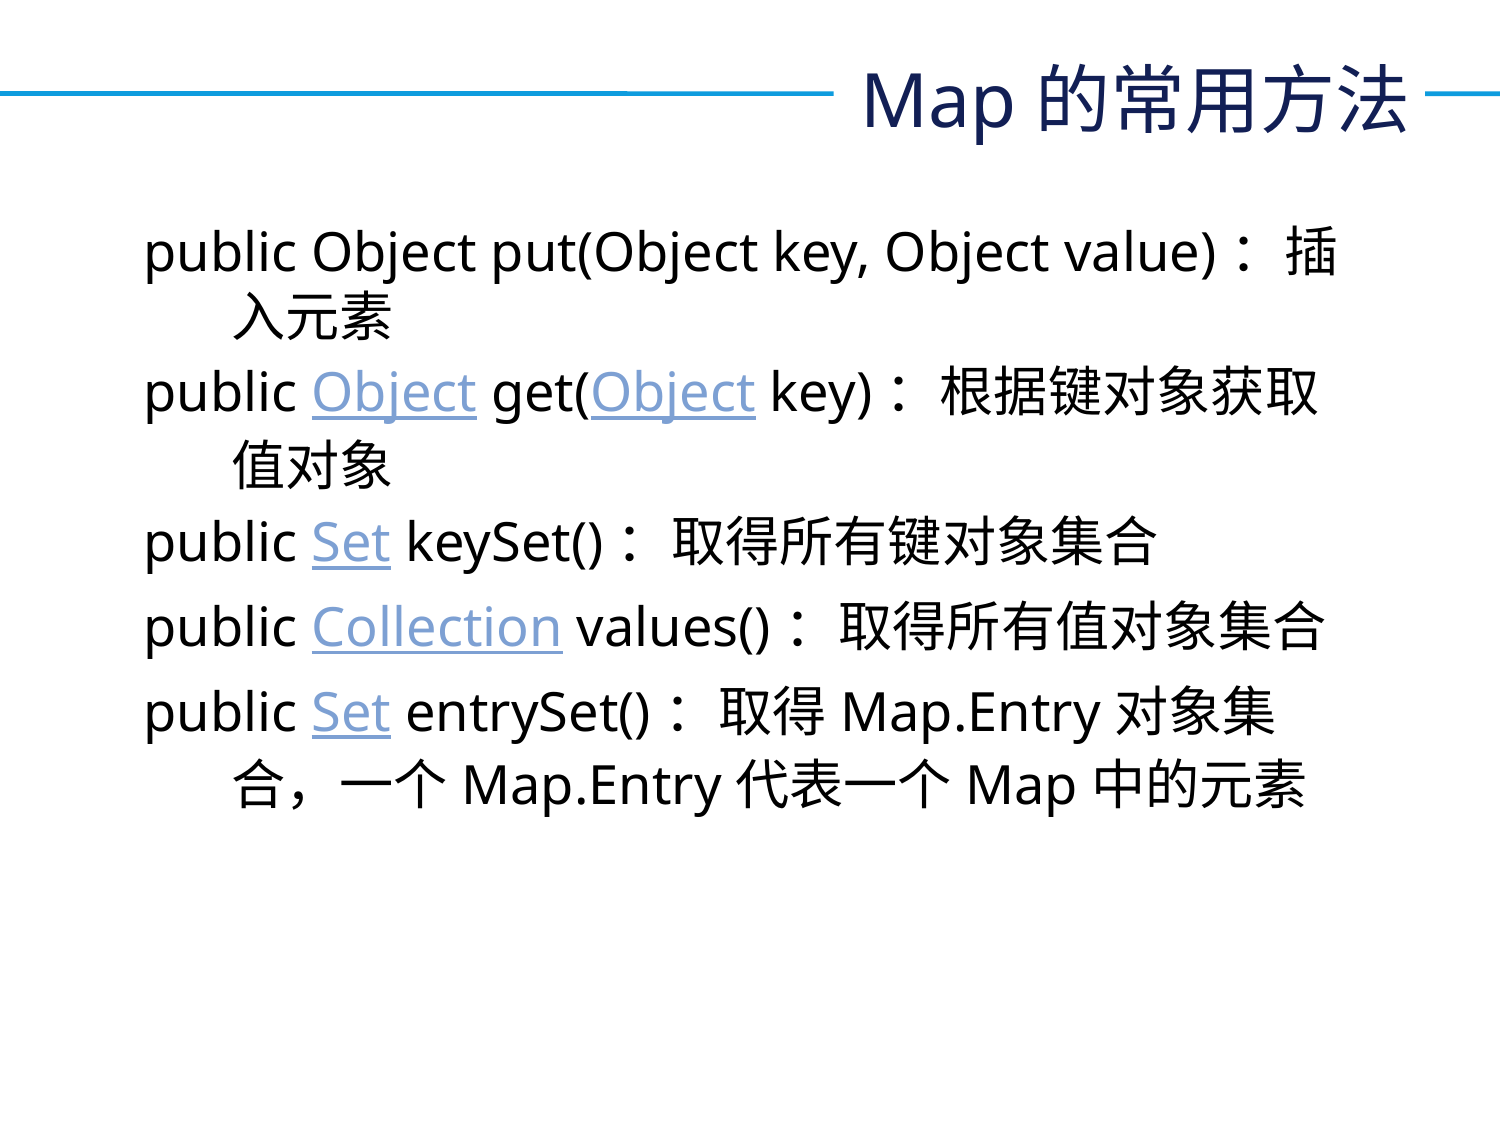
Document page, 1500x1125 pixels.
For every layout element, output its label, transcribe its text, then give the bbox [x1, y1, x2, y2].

title Map的常用方法 [833, 45, 1425, 176]
list public Object put(Object key, Object value)：插入元素 public Object get(Object key)：根据键对象获取值对象 public Set keySet()：取得所有键对象集合 public Collection values()：取得所有值对象集合 public Set entrySet()：取得Map.Entry对象集合，一个Map.Entry代表一个Map中的元素 [128, 209, 1383, 1032]
